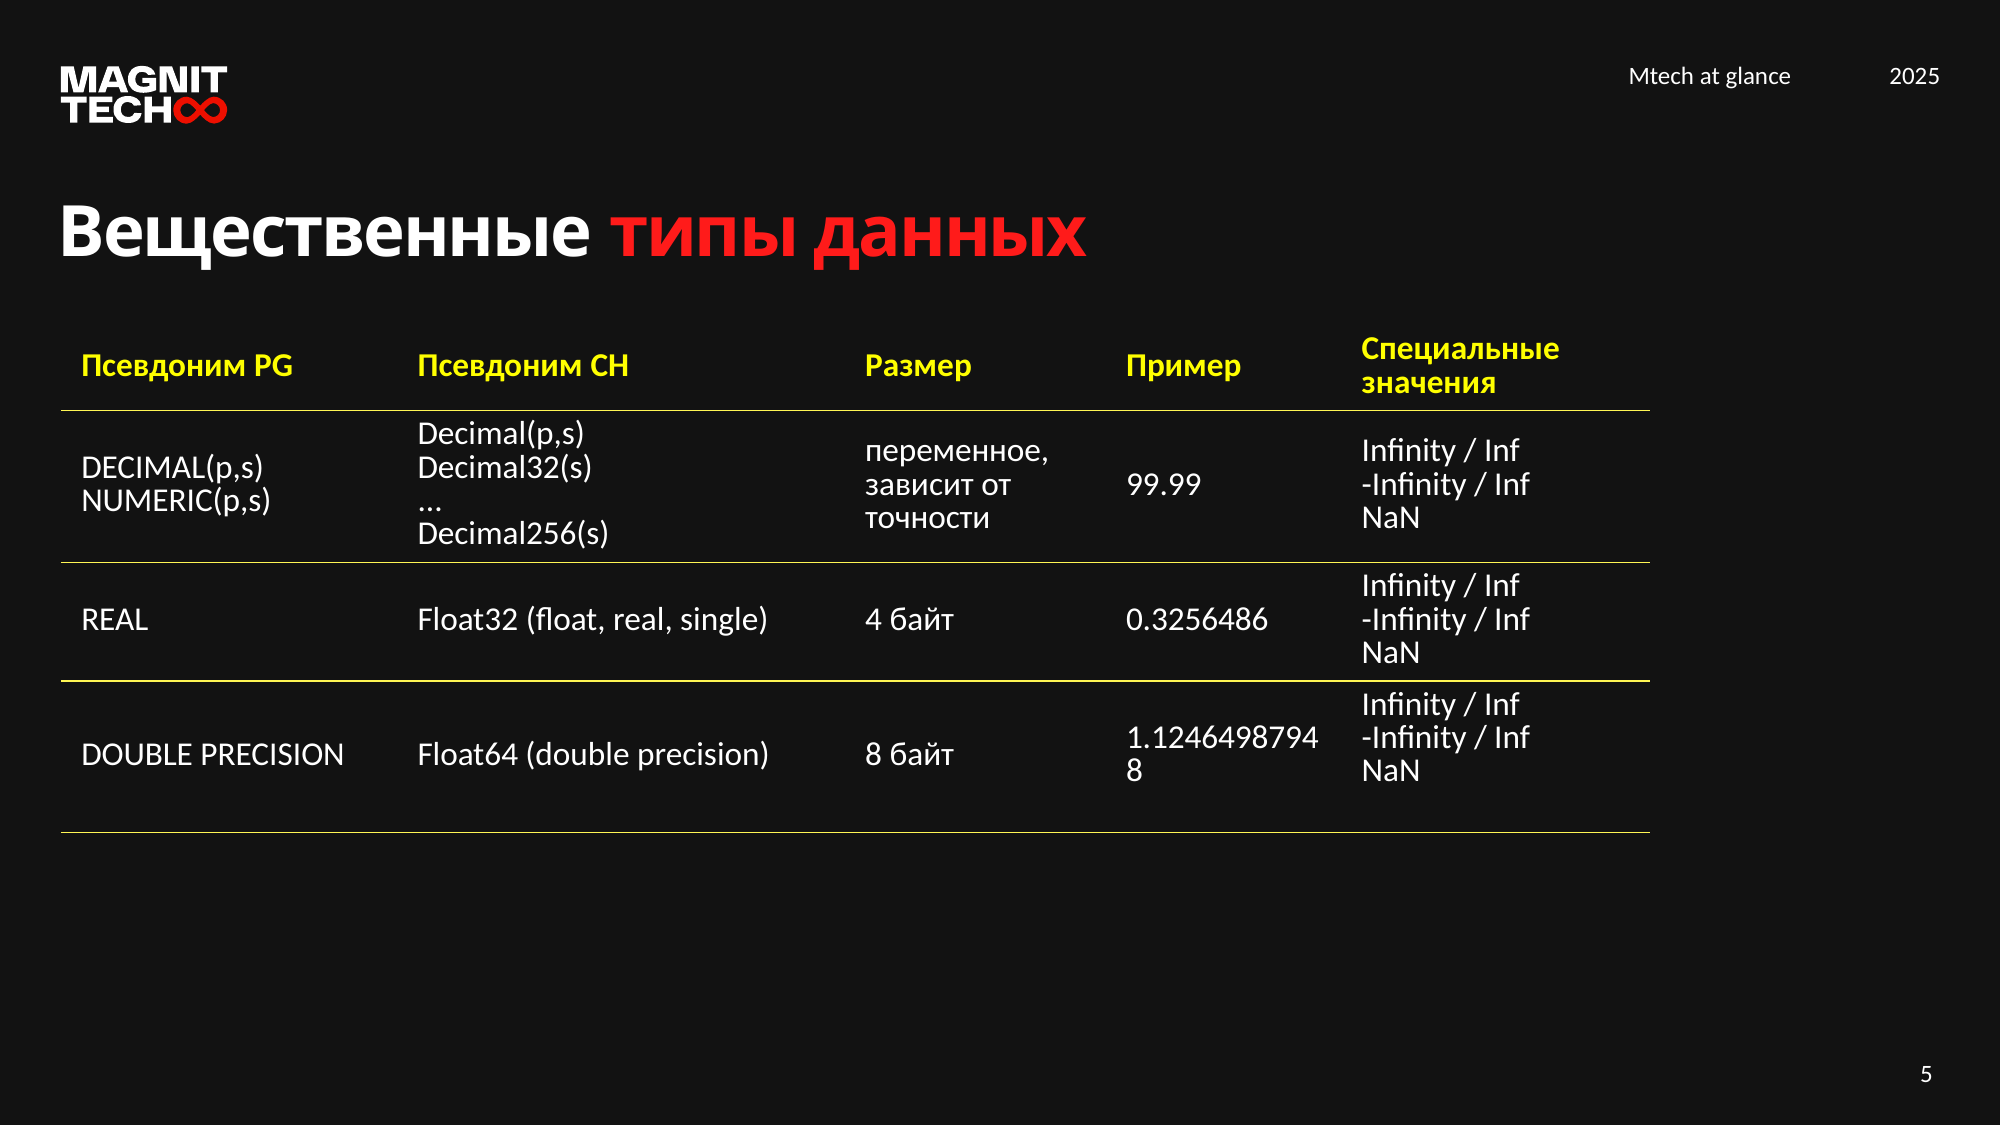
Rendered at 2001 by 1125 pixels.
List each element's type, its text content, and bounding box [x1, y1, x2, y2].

text_box Вещественные типы данных [42, 194, 1940, 353]
table_header Специальные значения [1341, 326, 1650, 410]
table_cell Decimal(p,s) Decimal32(s) ... Decimal256(s) [397, 411, 845, 562]
table_cell 8 байт [845, 682, 1106, 832]
table_cell 0.3256486 [1106, 563, 1341, 680]
table_cell Infinity / Inf -Infinity / Inf NaN [1341, 411, 1650, 562]
table_cell REAL [61, 563, 397, 680]
table_cell переменное, зависит от точности [845, 411, 1106, 562]
table_cell 1.12464987948 [1106, 682, 1341, 832]
table_cell Float64 (double precision) [397, 682, 845, 832]
table_cell Infinity / Inf -Infinity / Inf NaN [1341, 563, 1650, 680]
table_header Пример [1106, 326, 1341, 410]
table_header Размер [845, 326, 1106, 410]
table_cell Float32 (float, real, single) [397, 563, 845, 680]
table_cell 99.99 [1106, 411, 1341, 562]
table_cell DECIMAL(p,s) NUMERIC(p,s) [61, 411, 397, 562]
table_cell 4 байт [845, 563, 1106, 680]
slide_number 5 [1845, 1042, 1948, 1103]
table_cell DOUBLE PRECISION [61, 682, 397, 832]
table_header Псевдоним CH [397, 326, 845, 410]
table_header Псевдоним PG [61, 326, 397, 410]
table_cell Infinity / Inf -Infinity / Inf NaN [1341, 682, 1650, 832]
